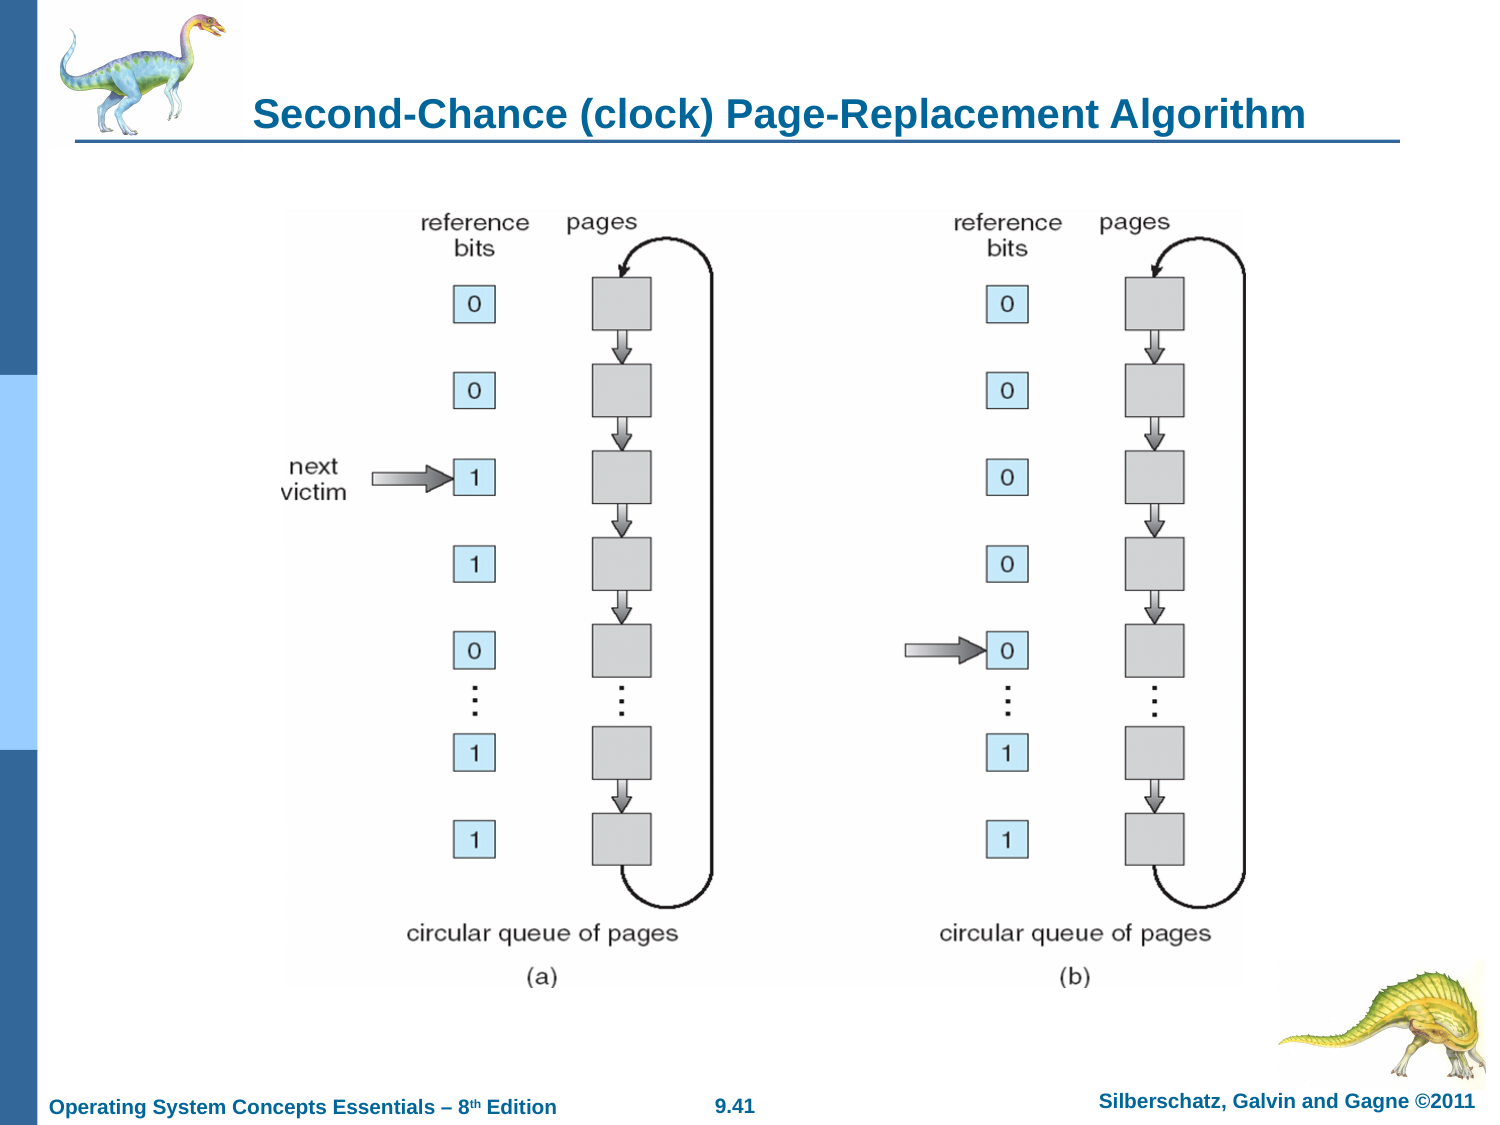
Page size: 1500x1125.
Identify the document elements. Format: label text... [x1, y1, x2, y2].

picture [46, 0, 244, 149]
picture [280, 210, 1249, 988]
title Second-Chance (clock) Page-Replacement Algorithm [101, 5, 1459, 145]
picture [1275, 959, 1486, 1090]
